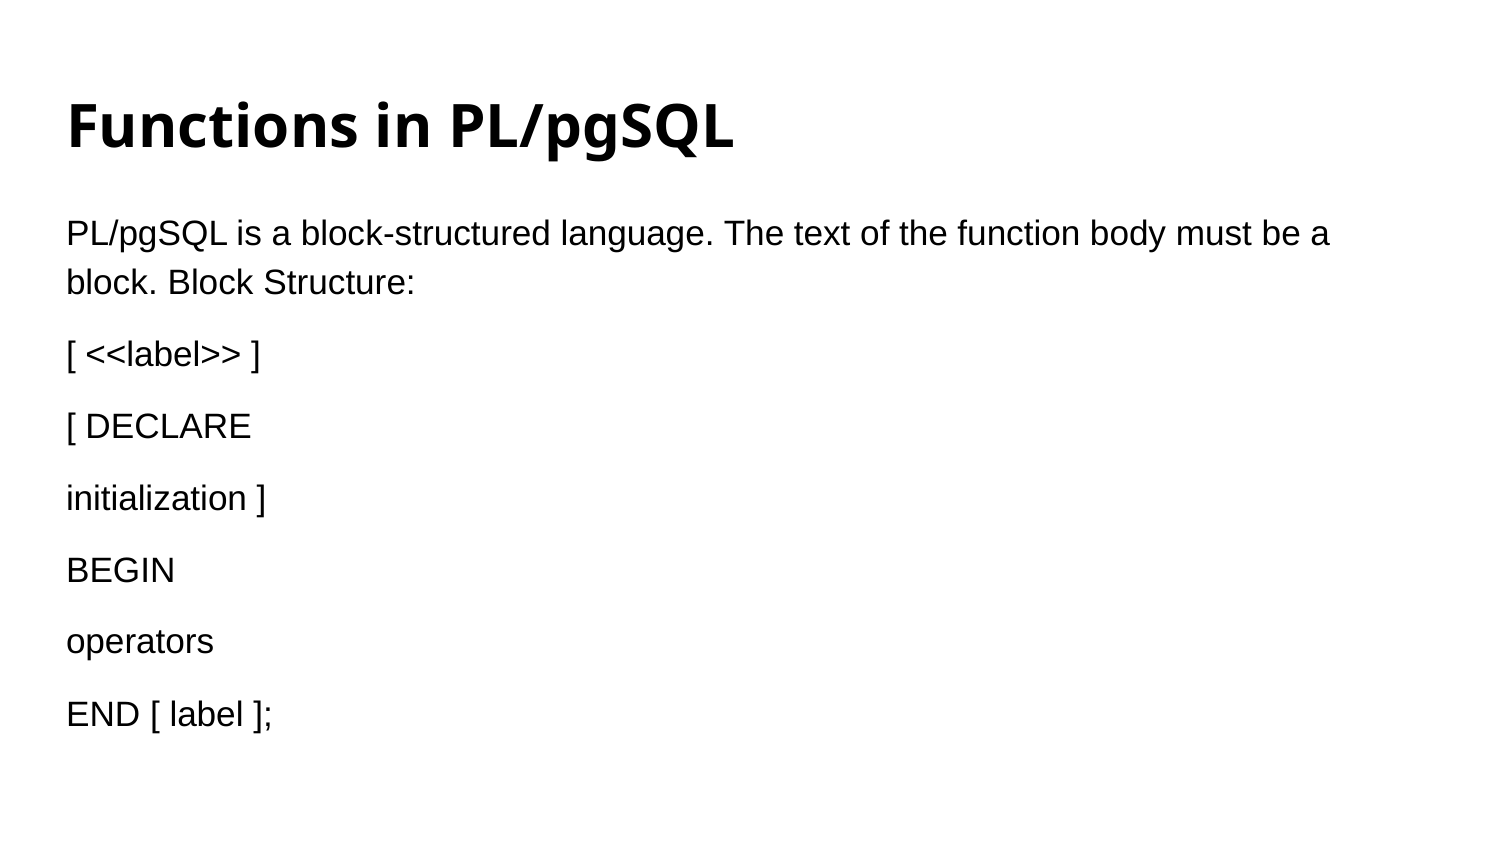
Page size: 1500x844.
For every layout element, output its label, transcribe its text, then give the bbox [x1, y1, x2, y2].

list PL/pgSQL is a block-structured language. The text of the function body must be a block. Block Structure: [ <<label>> ] [ DECLARE initialization ] BEGIN operators END [ label ]; [51, 189, 1449, 750]
title Functions in PL/pgSQL [51, 72, 1449, 176]
